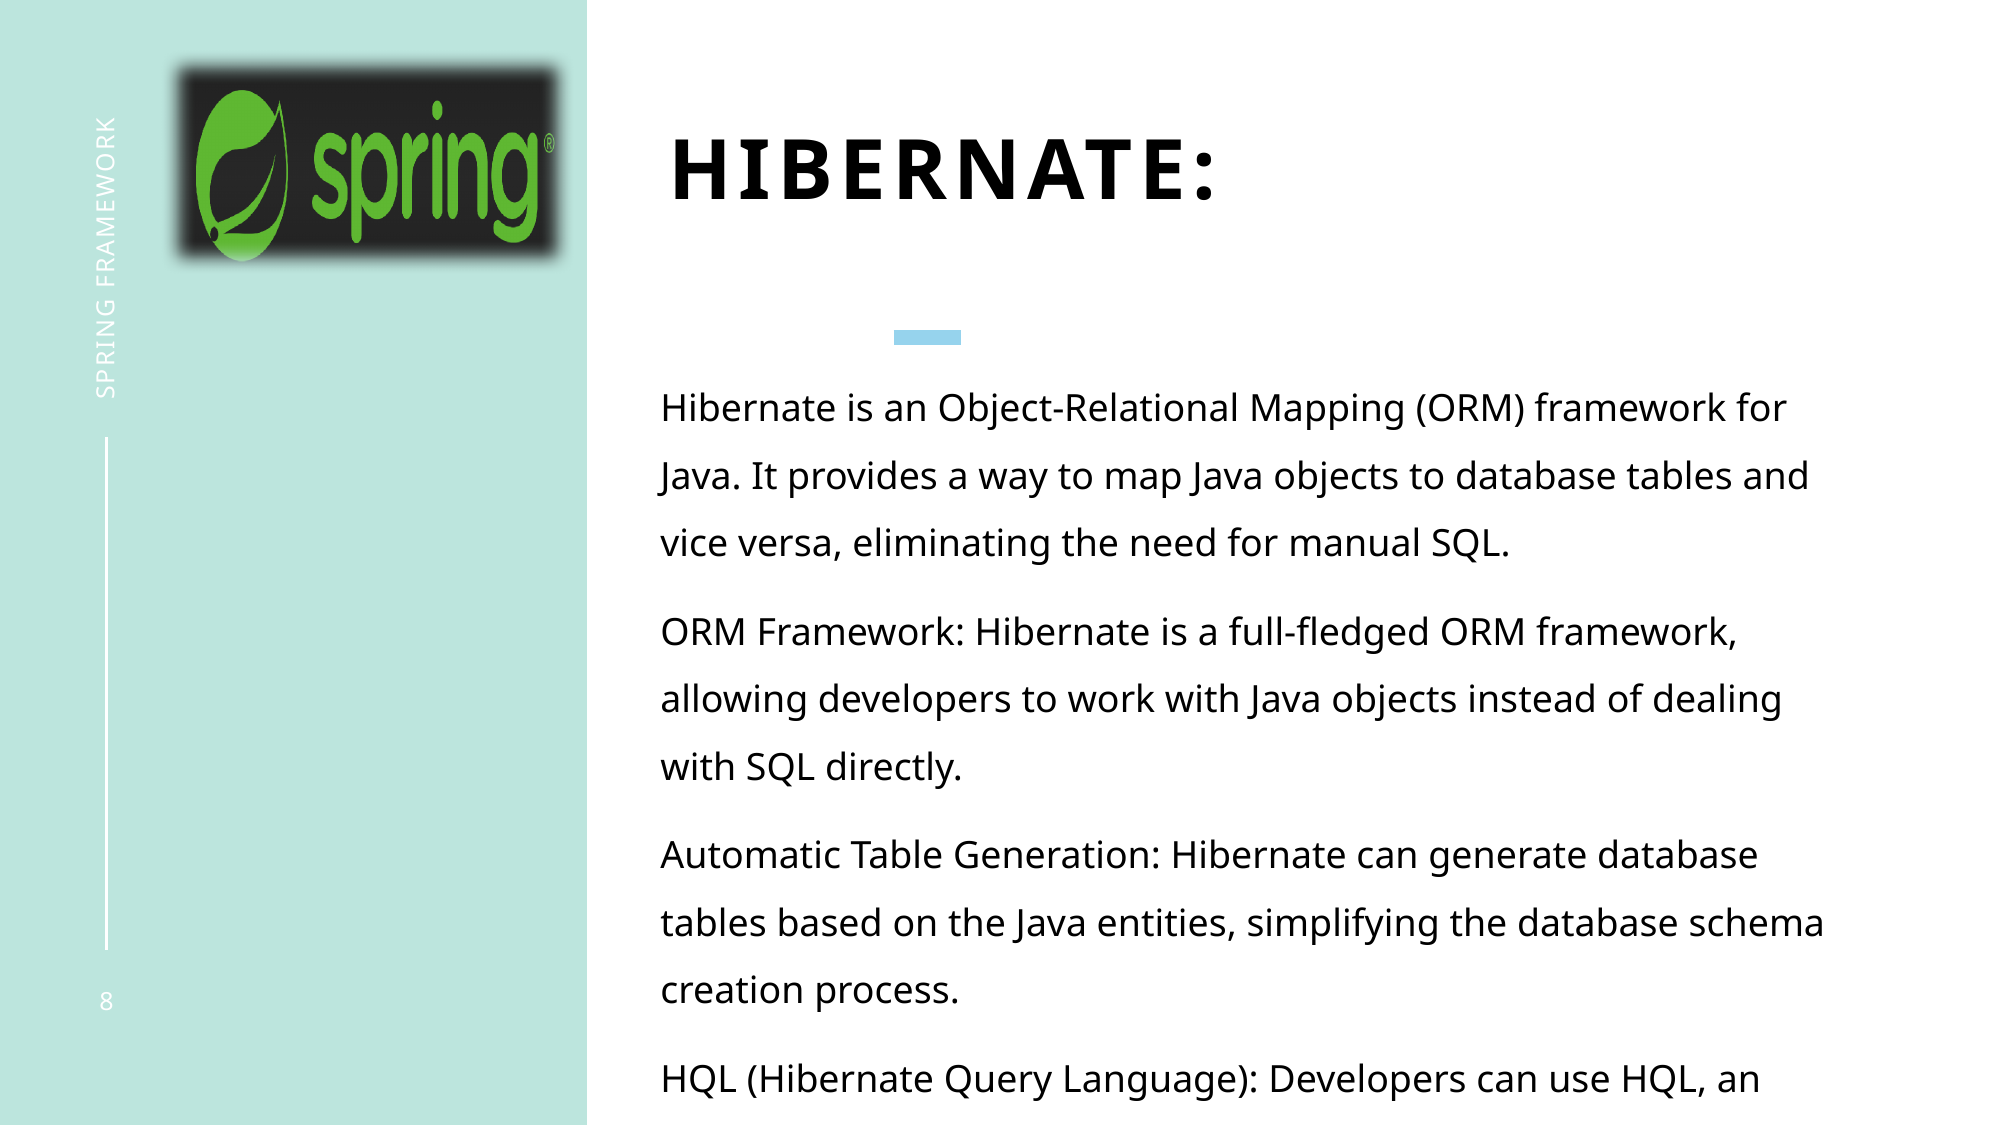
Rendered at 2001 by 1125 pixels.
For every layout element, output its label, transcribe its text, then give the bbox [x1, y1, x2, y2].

list Hibernate is an Object-Relational Mapping (ORM) framework for Java. It provides a way to map Java objects to database tables and vice versa, eliminating the need for manual SQL. ORM Framework: Hibernate is a full-fledged ORM framework, allowing developers to work with Java objects instead of dealing with SQL directly. Automatic Table Generation: Hibernate can generate database tables based on the Java entities, simplifying the database schema creation process. HQL (Hibernate Query Language): Developers can use HQL, an object-oriented query language, instead of native SQL queries. [660, 361, 1839, 1048]
footer Spring framework [90, 107, 122, 400]
slide_number 8 [68, 987, 144, 1018]
picture [160, 49, 575, 275]
title Hibernate: [668, 127, 1839, 218]
